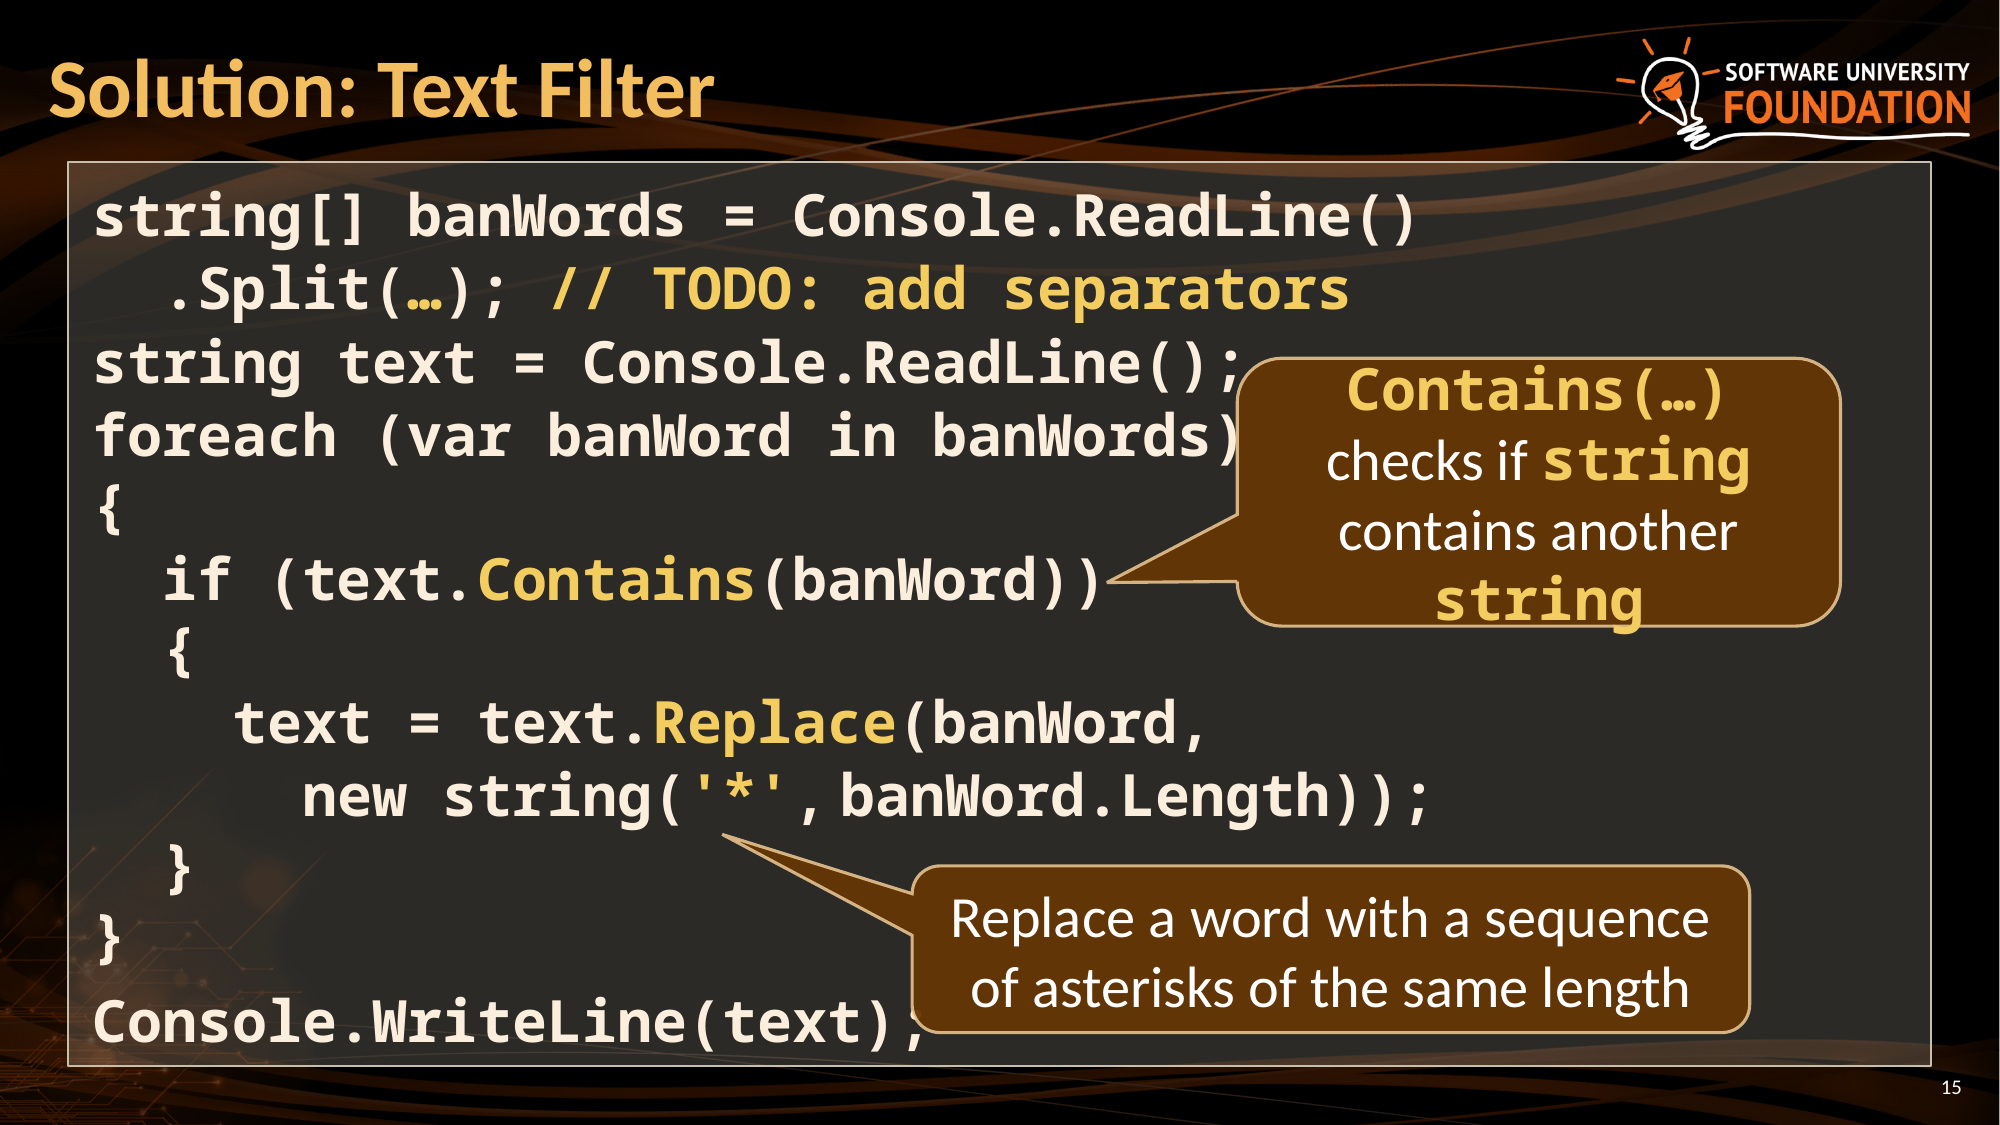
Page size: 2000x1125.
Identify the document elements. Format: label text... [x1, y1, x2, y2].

slide_number 15 [1897, 1070, 1968, 1103]
title Solution: Text Filter [30, 6, 1602, 175]
text_box string[] banWords = Console.ReadLine() .Split(…); // TODO: add separators string text = Console.ReadLine(); foreach (var banWord in banWords) { if (text.Contains(banWord)) { text = text.Replace(banWord, new string('*', banWord.Length)); } } Console.WriteLine(text); [68, 162, 1931, 1067]
text_box Replace a word with a sequence of asterisks of the same length [721, 833, 1751, 1034]
picture [0, 0, 2000, 1125]
text_box Contains(…) checks if string contains another string [1106, 357, 1842, 628]
